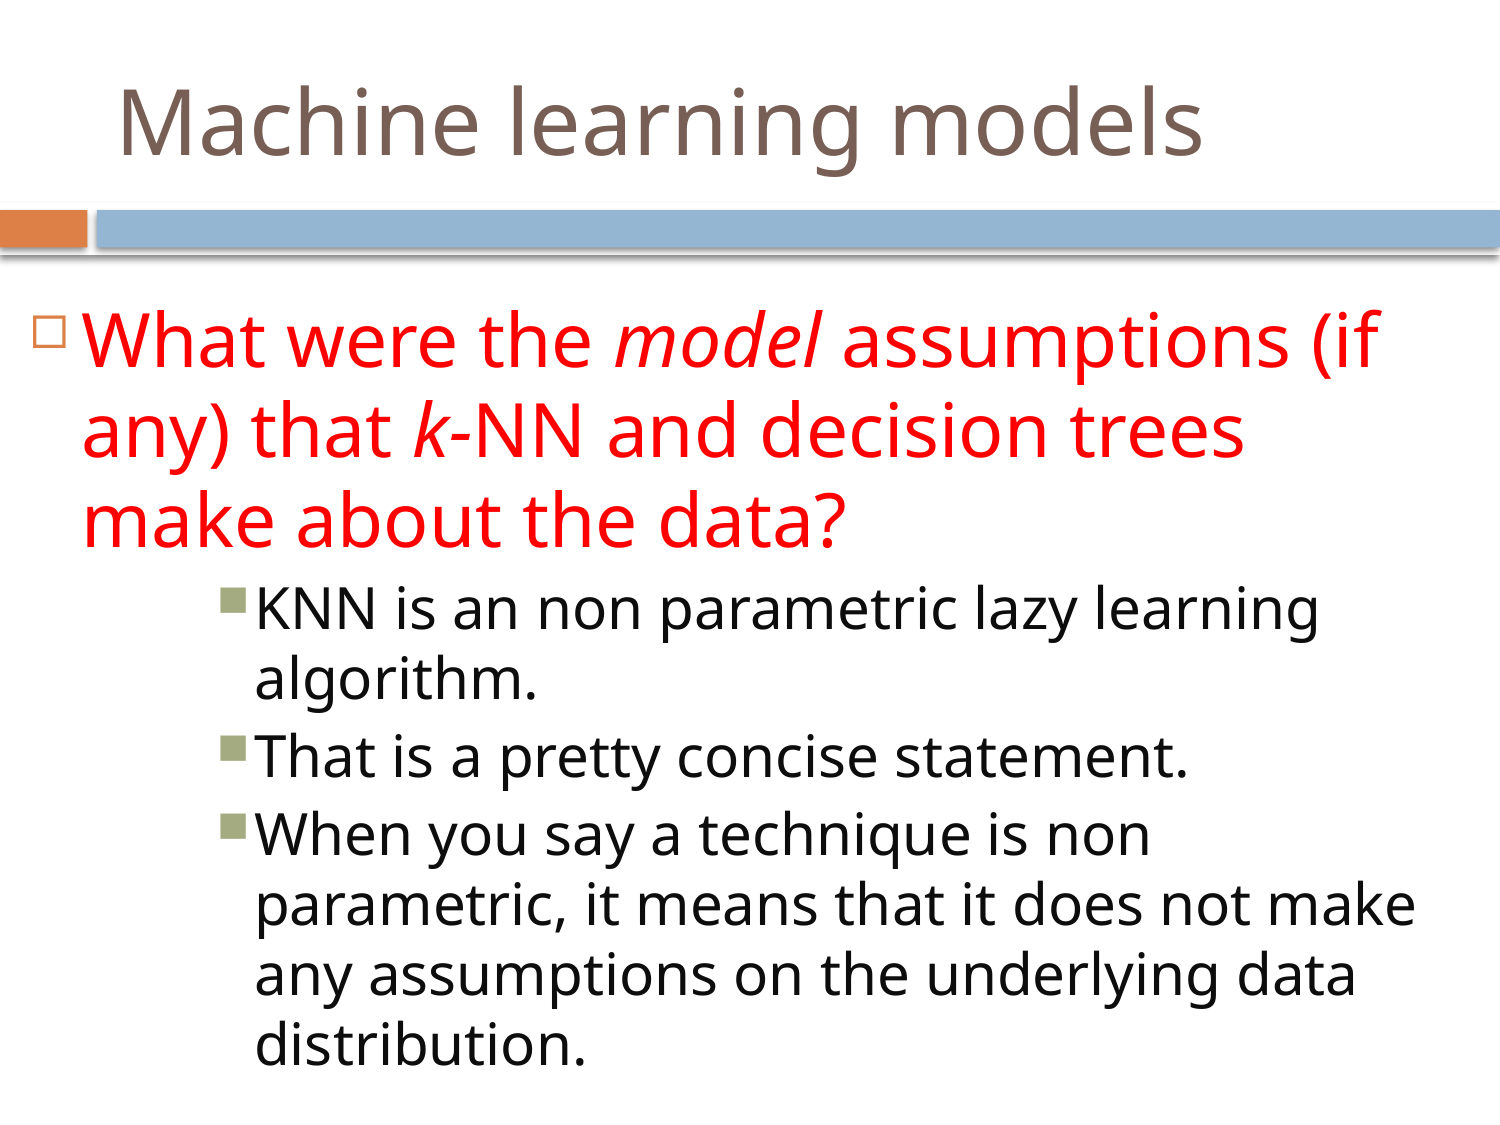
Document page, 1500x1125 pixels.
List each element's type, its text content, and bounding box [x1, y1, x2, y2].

list What were the model assumptions (if any) that k-NN and decision trees make about the data? KNN is an non parametric lazy learning algorithm. That is a pretty concise statement. When you say a technique is non parametric, it means that it does not make any assumptions on the underlying data distribution. [14, 285, 1473, 1099]
title Machine learning models [100, 37, 1438, 200]
